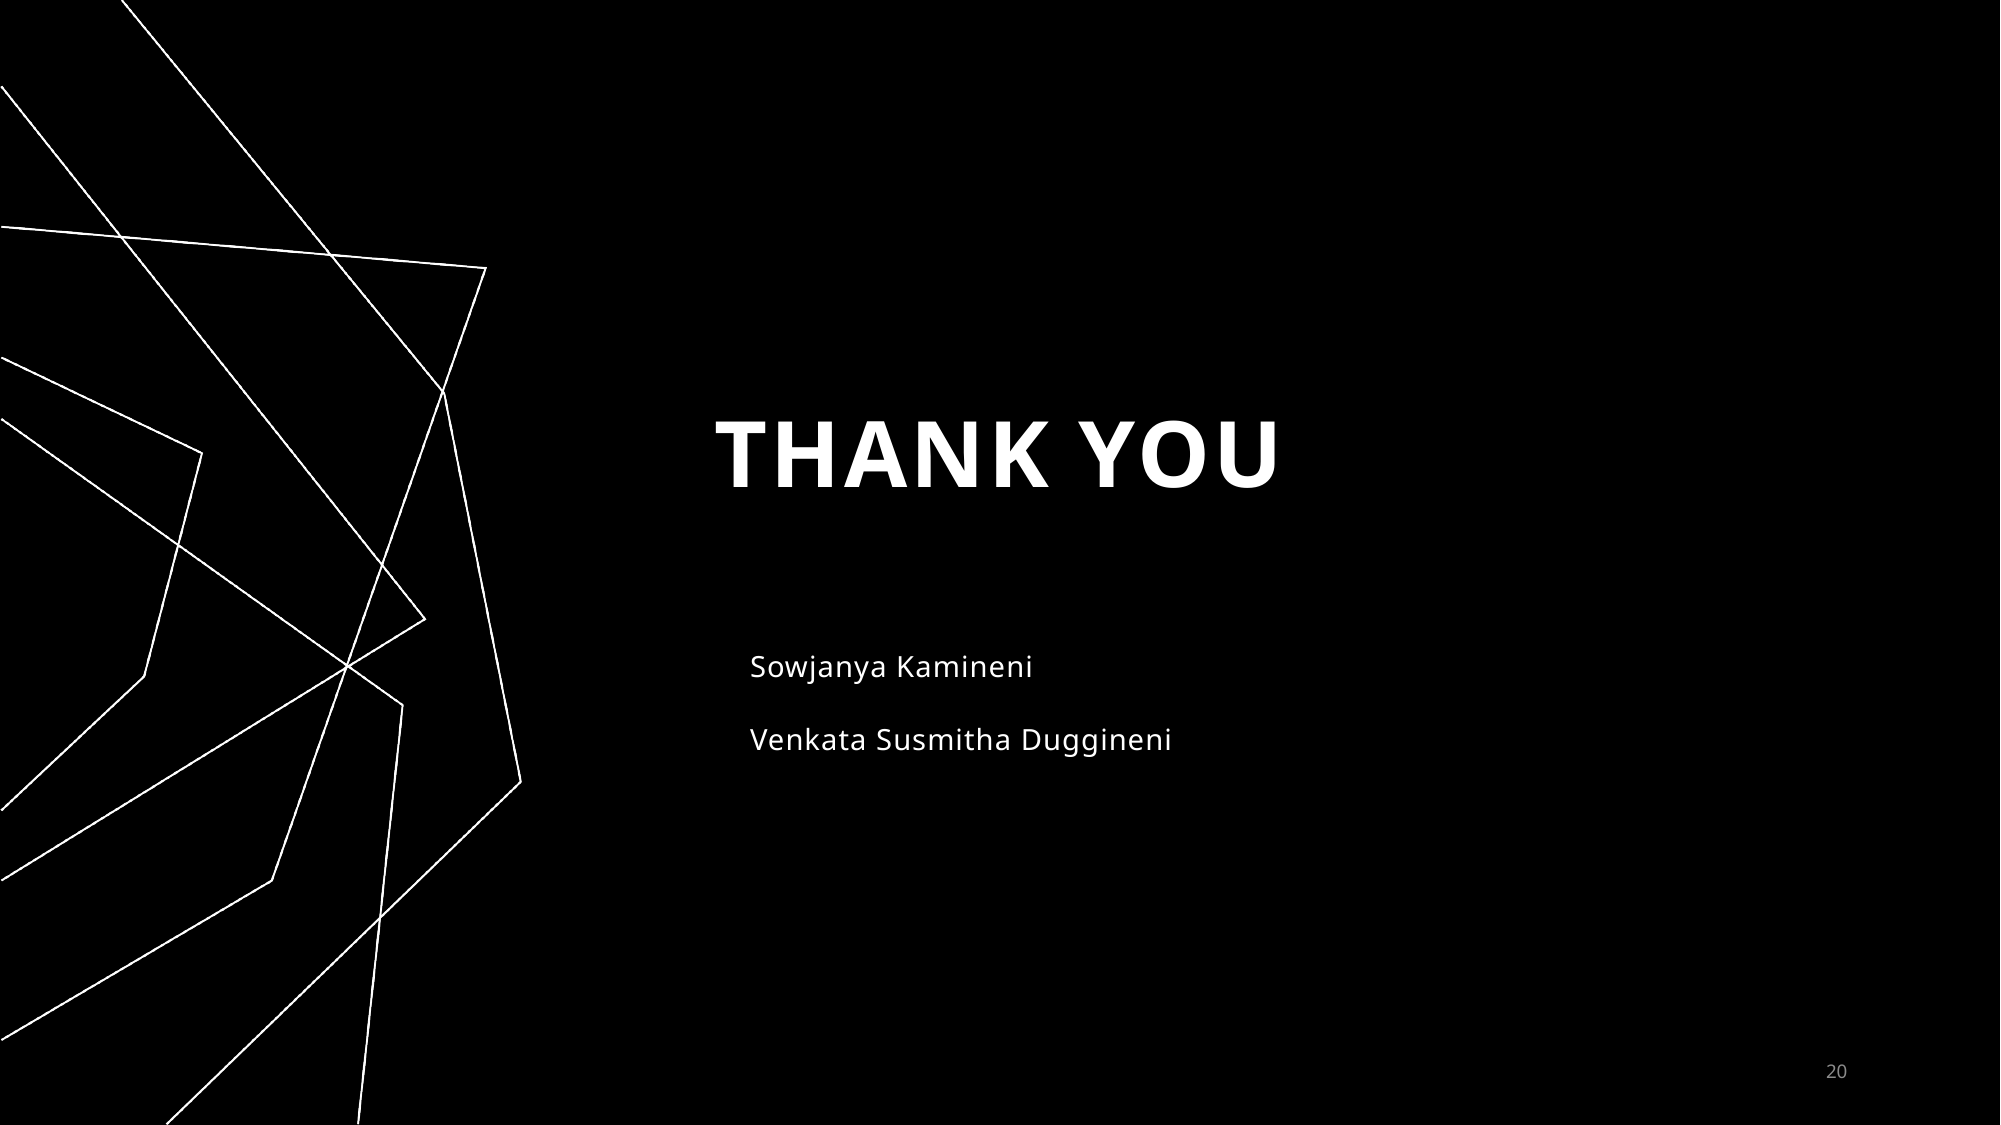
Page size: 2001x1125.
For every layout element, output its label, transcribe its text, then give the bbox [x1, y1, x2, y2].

slide_number 20 [1571, 1042, 1863, 1103]
picture [0, 0, 522, 1125]
title THANK YOU [699, 265, 1386, 516]
subtitle Sowjanya Kamineni Venkata Susmitha Duggineni [735, 622, 1421, 848]
